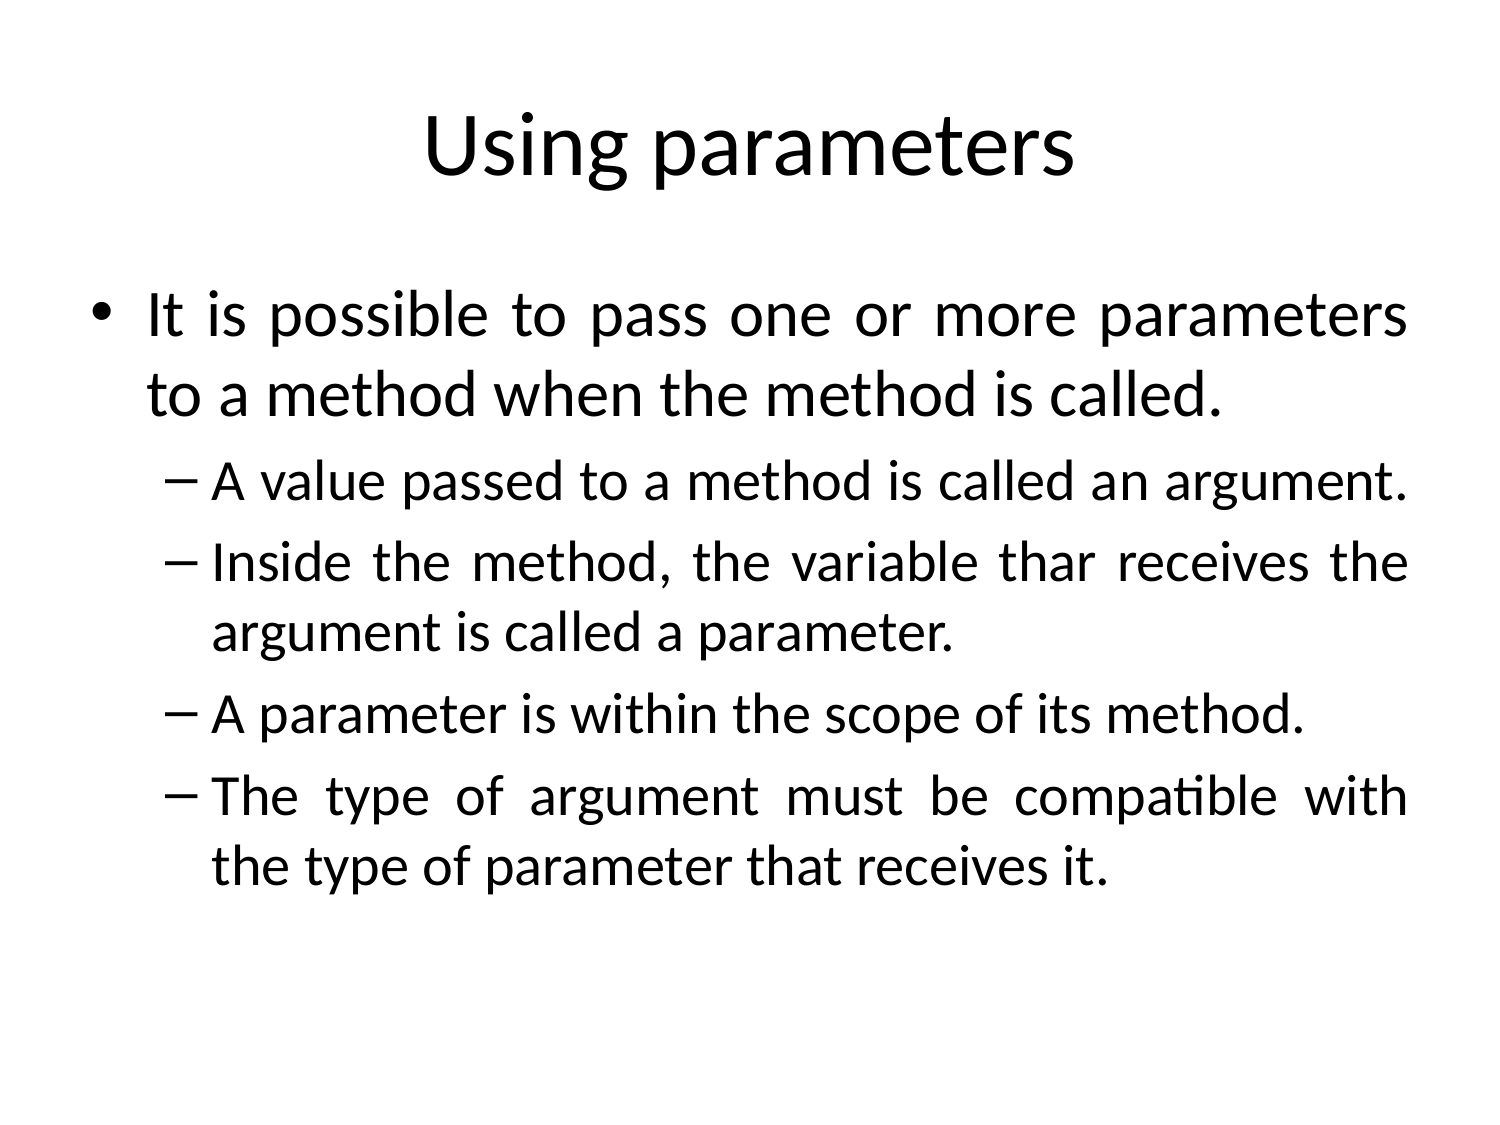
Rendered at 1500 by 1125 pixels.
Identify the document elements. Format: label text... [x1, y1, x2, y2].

list It is possible to pass one or more parameters to a method when the method is called. A value passed to a method is called an argument. Inside the method, the variable thar receives the argument is called a parameter. A parameter is within the scope of its method. The type of argument must be compatible with the type of parameter that receives it. [75, 262, 1425, 1005]
title Using parameters [75, 45, 1425, 233]
